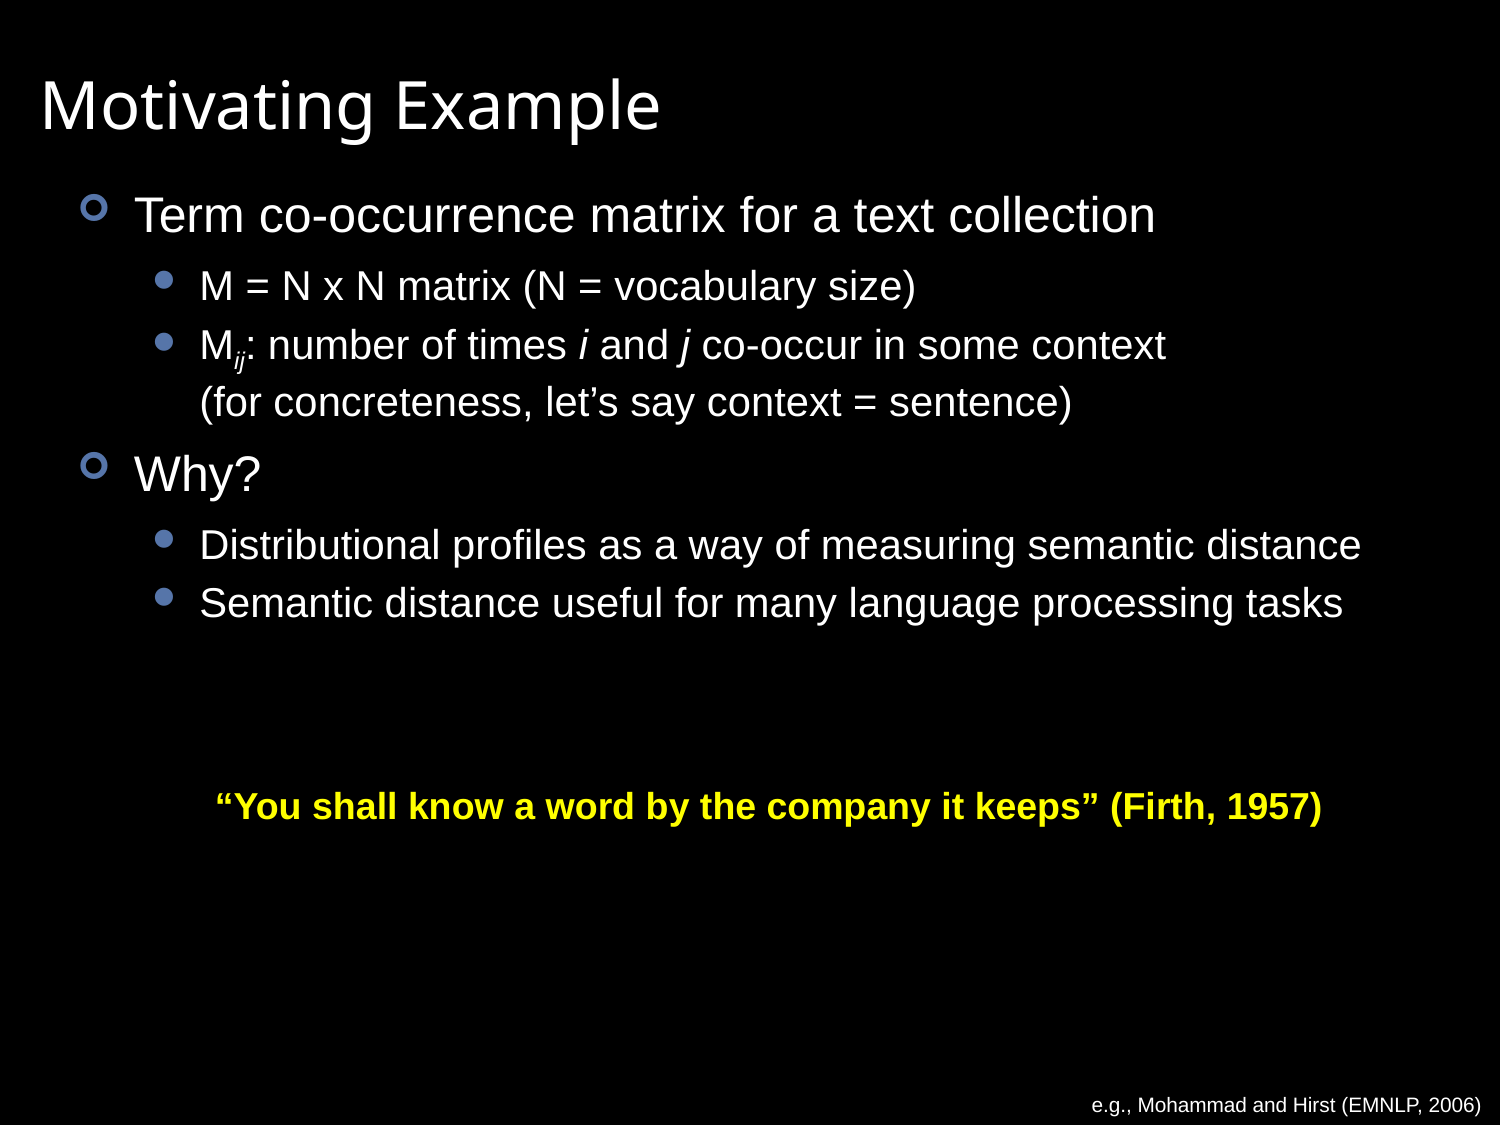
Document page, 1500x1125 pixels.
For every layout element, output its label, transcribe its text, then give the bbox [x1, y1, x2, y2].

list Term co-occurrence matrix for a text collection M = N x N matrix (N = vocabulary size) Mij: number of times i and j co-occur in some context (for concreteness, let’s say context = sentence) Why? Distributional profiles as a way of measuring semantic distance Semantic distance useful for many language processing tasks [62, 174, 1451, 1013]
title Motivating Example [24, 18, 1451, 188]
text_box e.g., Mohammad and Hirst (EMNLP, 2006) [1076, 1084, 1497, 1125]
text_box “You shall know a word by the company it keeps” (Firth, 1957) [200, 774, 1350, 835]
